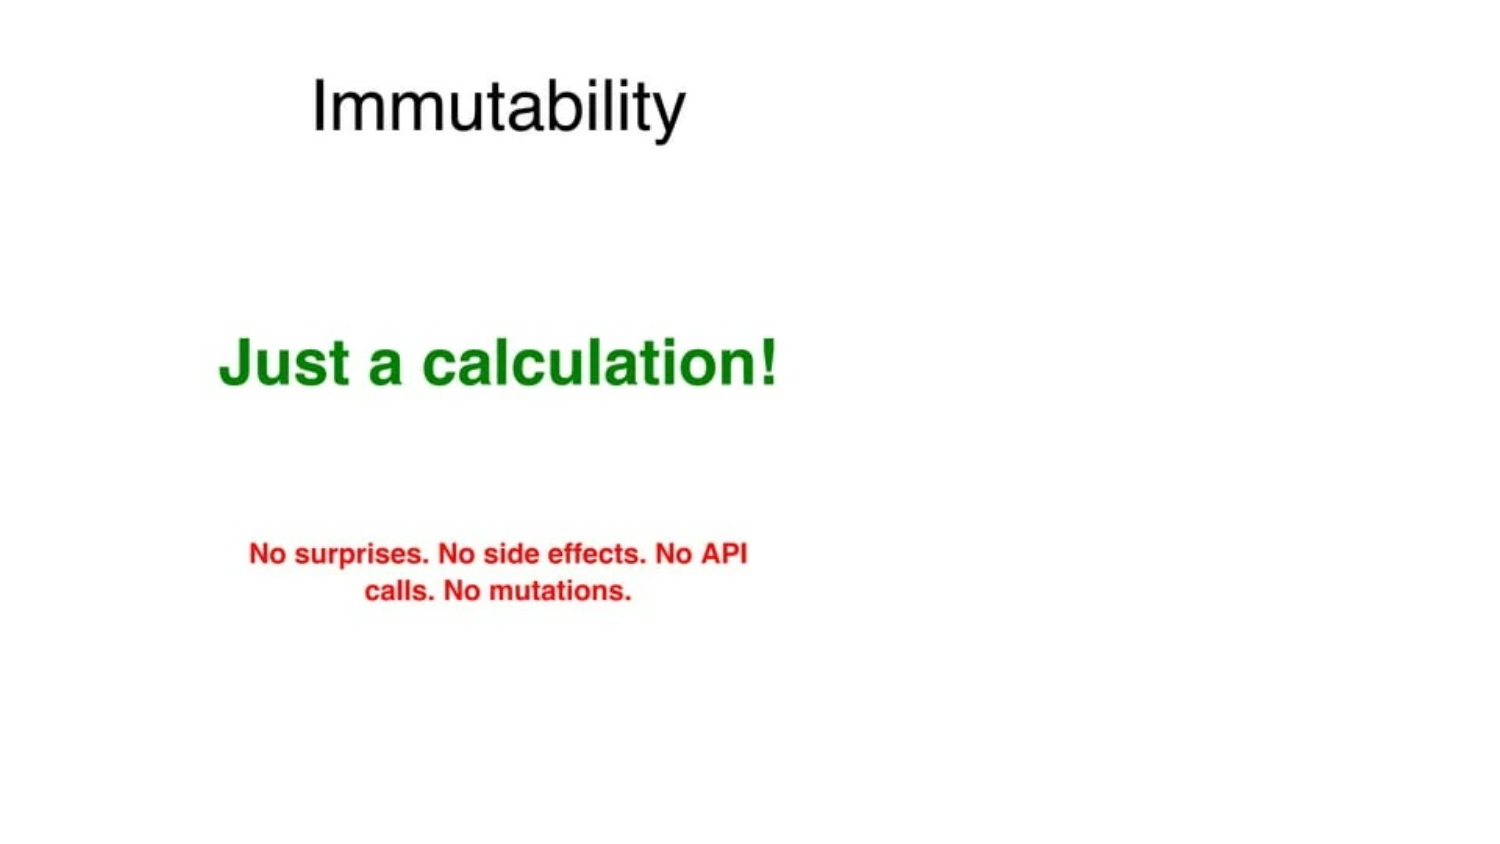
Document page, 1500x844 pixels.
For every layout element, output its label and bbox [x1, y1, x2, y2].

picture [0, 0, 997, 727]
